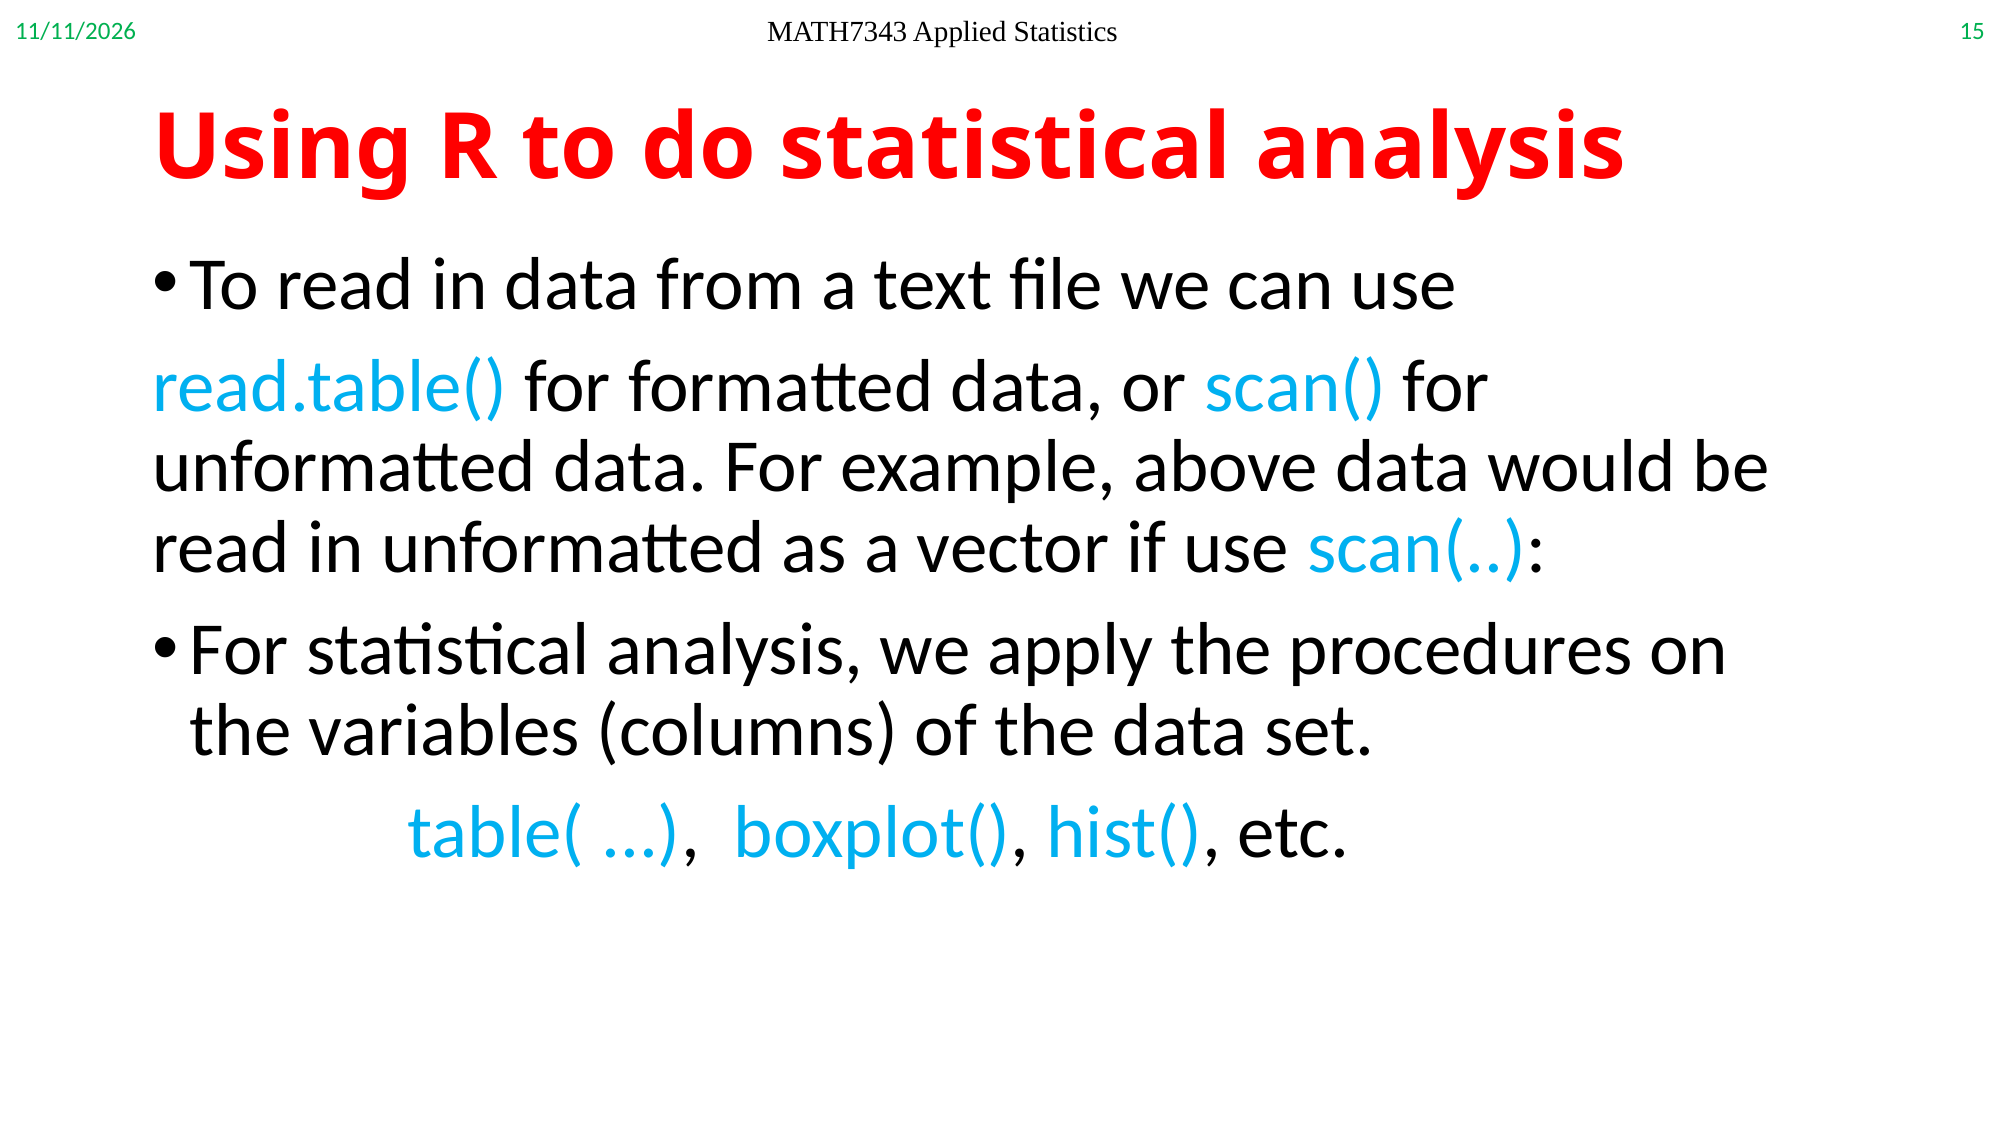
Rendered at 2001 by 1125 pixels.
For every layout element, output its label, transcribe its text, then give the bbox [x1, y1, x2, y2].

title Using R to do statistical analysis [137, 59, 1863, 237]
footer MATH7343 Applied Statistics [604, 0, 1280, 60]
slide_number 15 [1550, 0, 2000, 60]
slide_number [0, 0, 450, 60]
